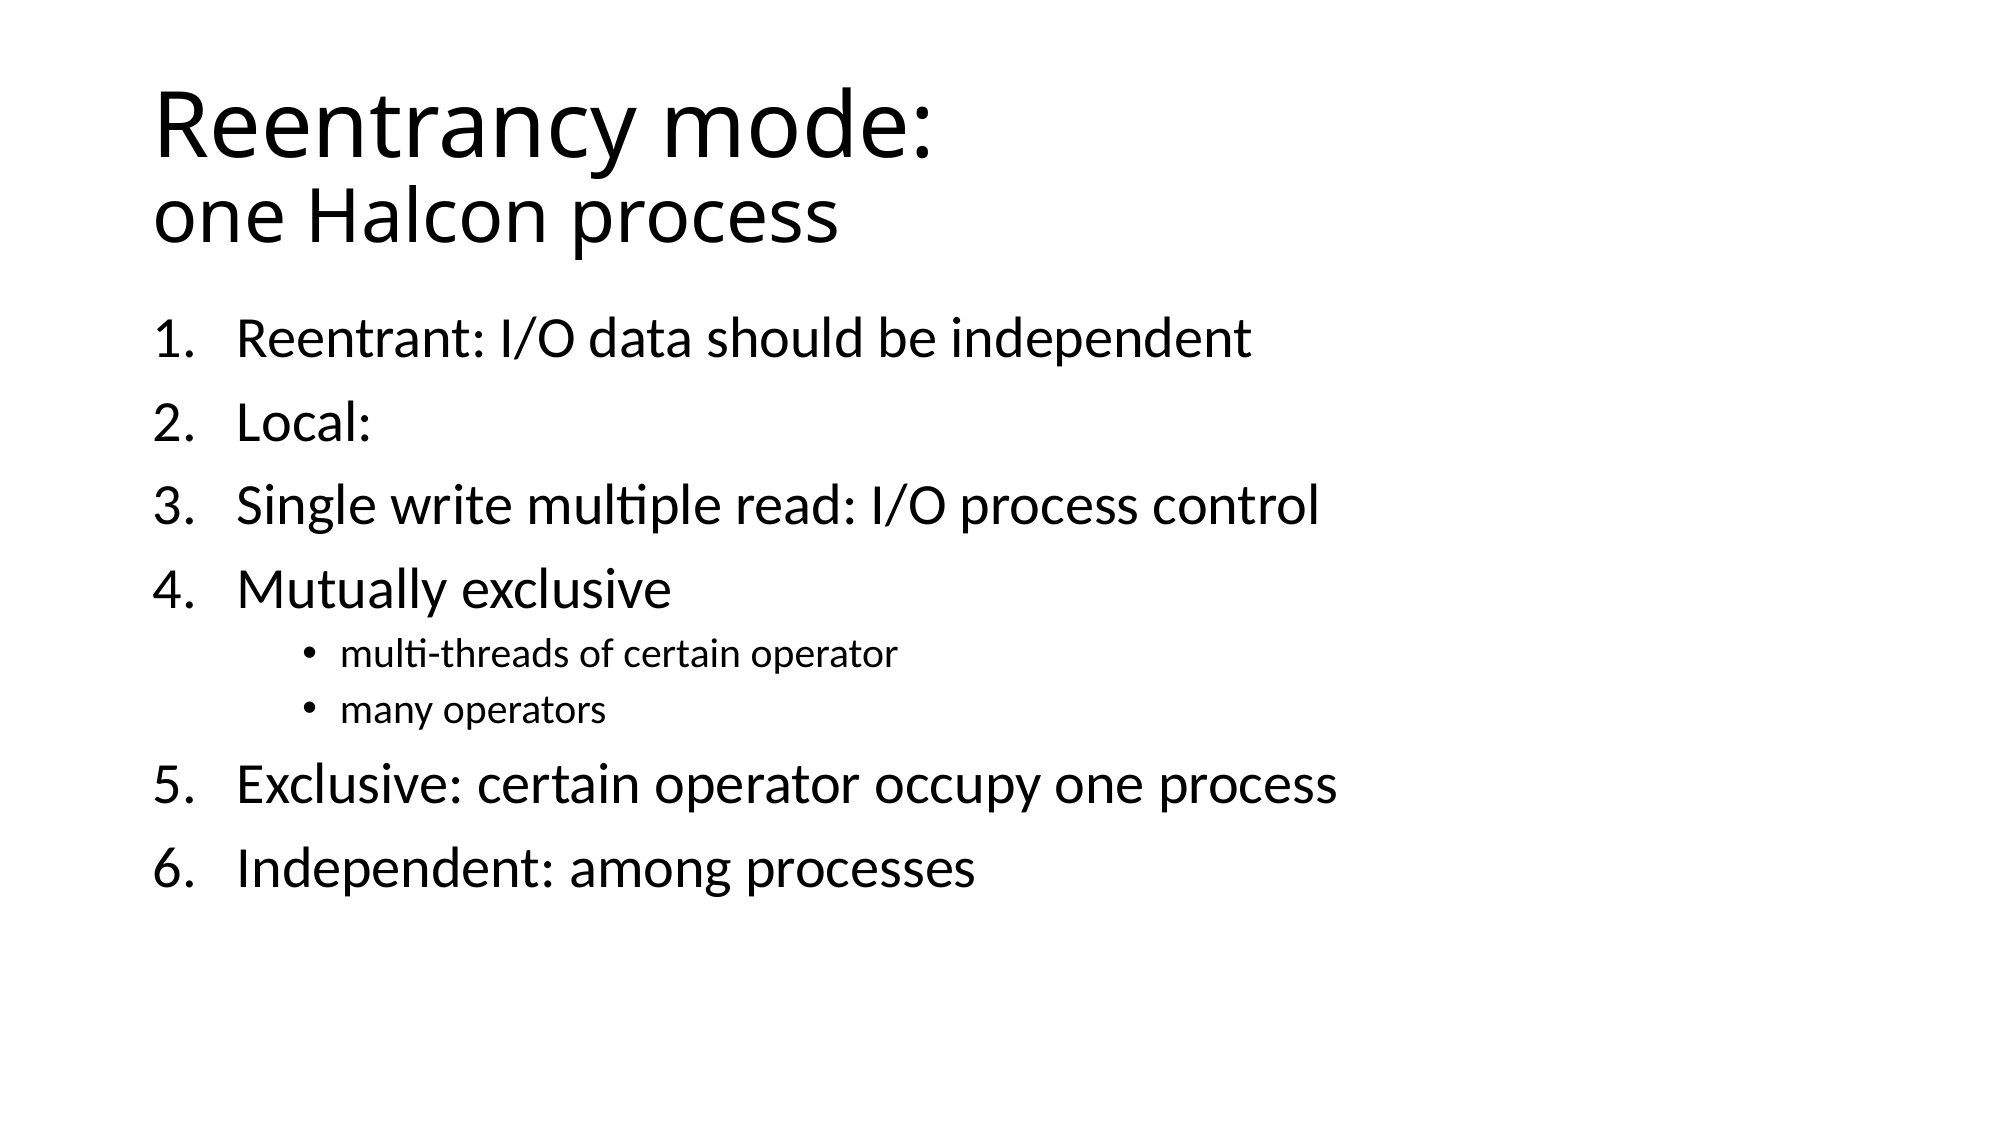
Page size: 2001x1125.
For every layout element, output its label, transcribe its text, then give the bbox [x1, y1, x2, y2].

list Reentrant: I/O data should be independent Local: Single write multiple read: I/O process control Mutually exclusive multi-threads of certain operator many operators Exclusive: certain operator occupy one process Independent: among processes [137, 299, 1863, 1014]
title Reentrancy mode: one Halcon process [137, 59, 1863, 278]
